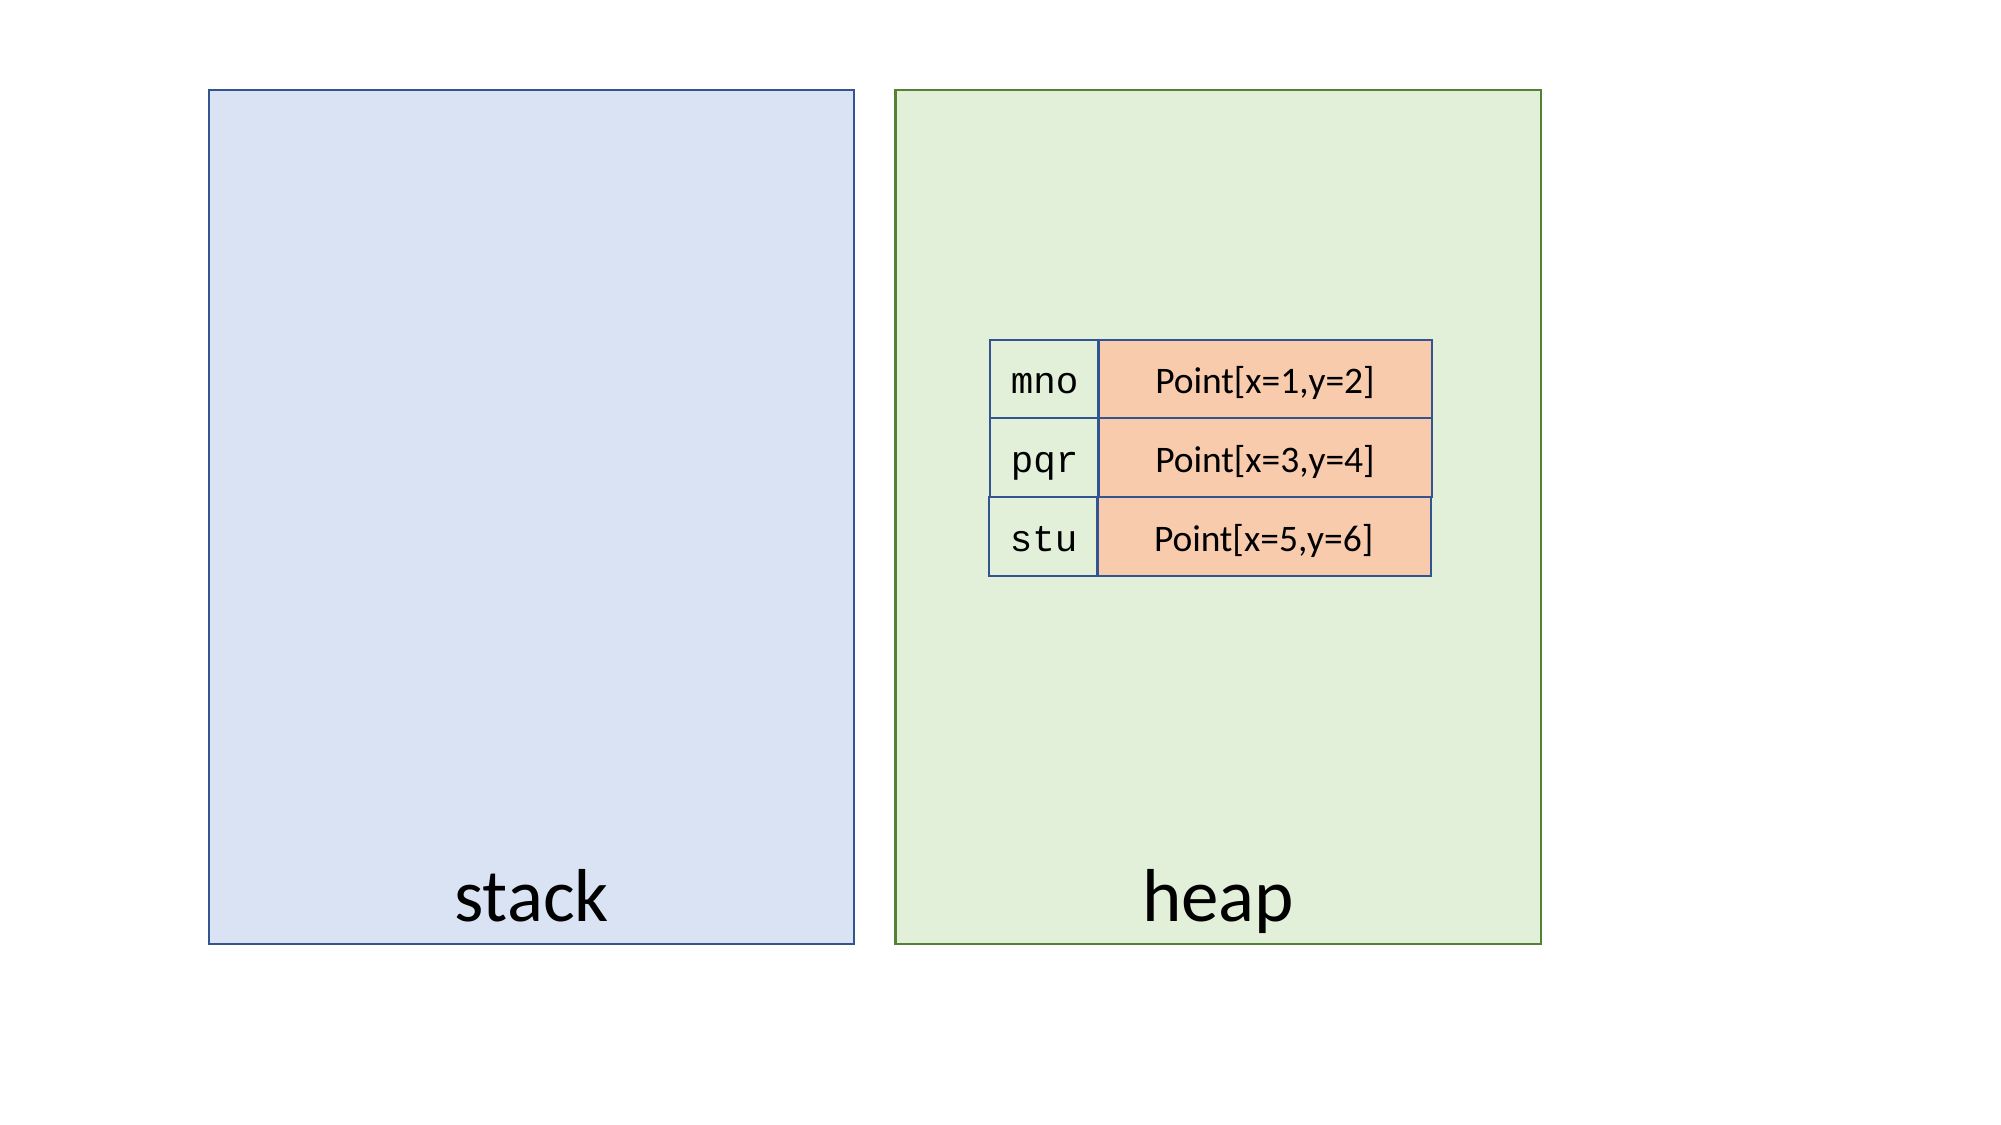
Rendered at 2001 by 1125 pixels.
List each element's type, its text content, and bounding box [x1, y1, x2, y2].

text_box heap [894, 89, 1542, 945]
text_box Point[x=3,y=4] [1100, 417, 1433, 498]
text_box pqr [989, 417, 1100, 496]
text_box stu [988, 496, 1099, 577]
text_box Point[x=1,y=2] [1100, 339, 1433, 417]
text_box Point[x=5,y=6] [1099, 496, 1432, 577]
text_box stack [208, 89, 855, 945]
text_box mno [989, 339, 1100, 417]
